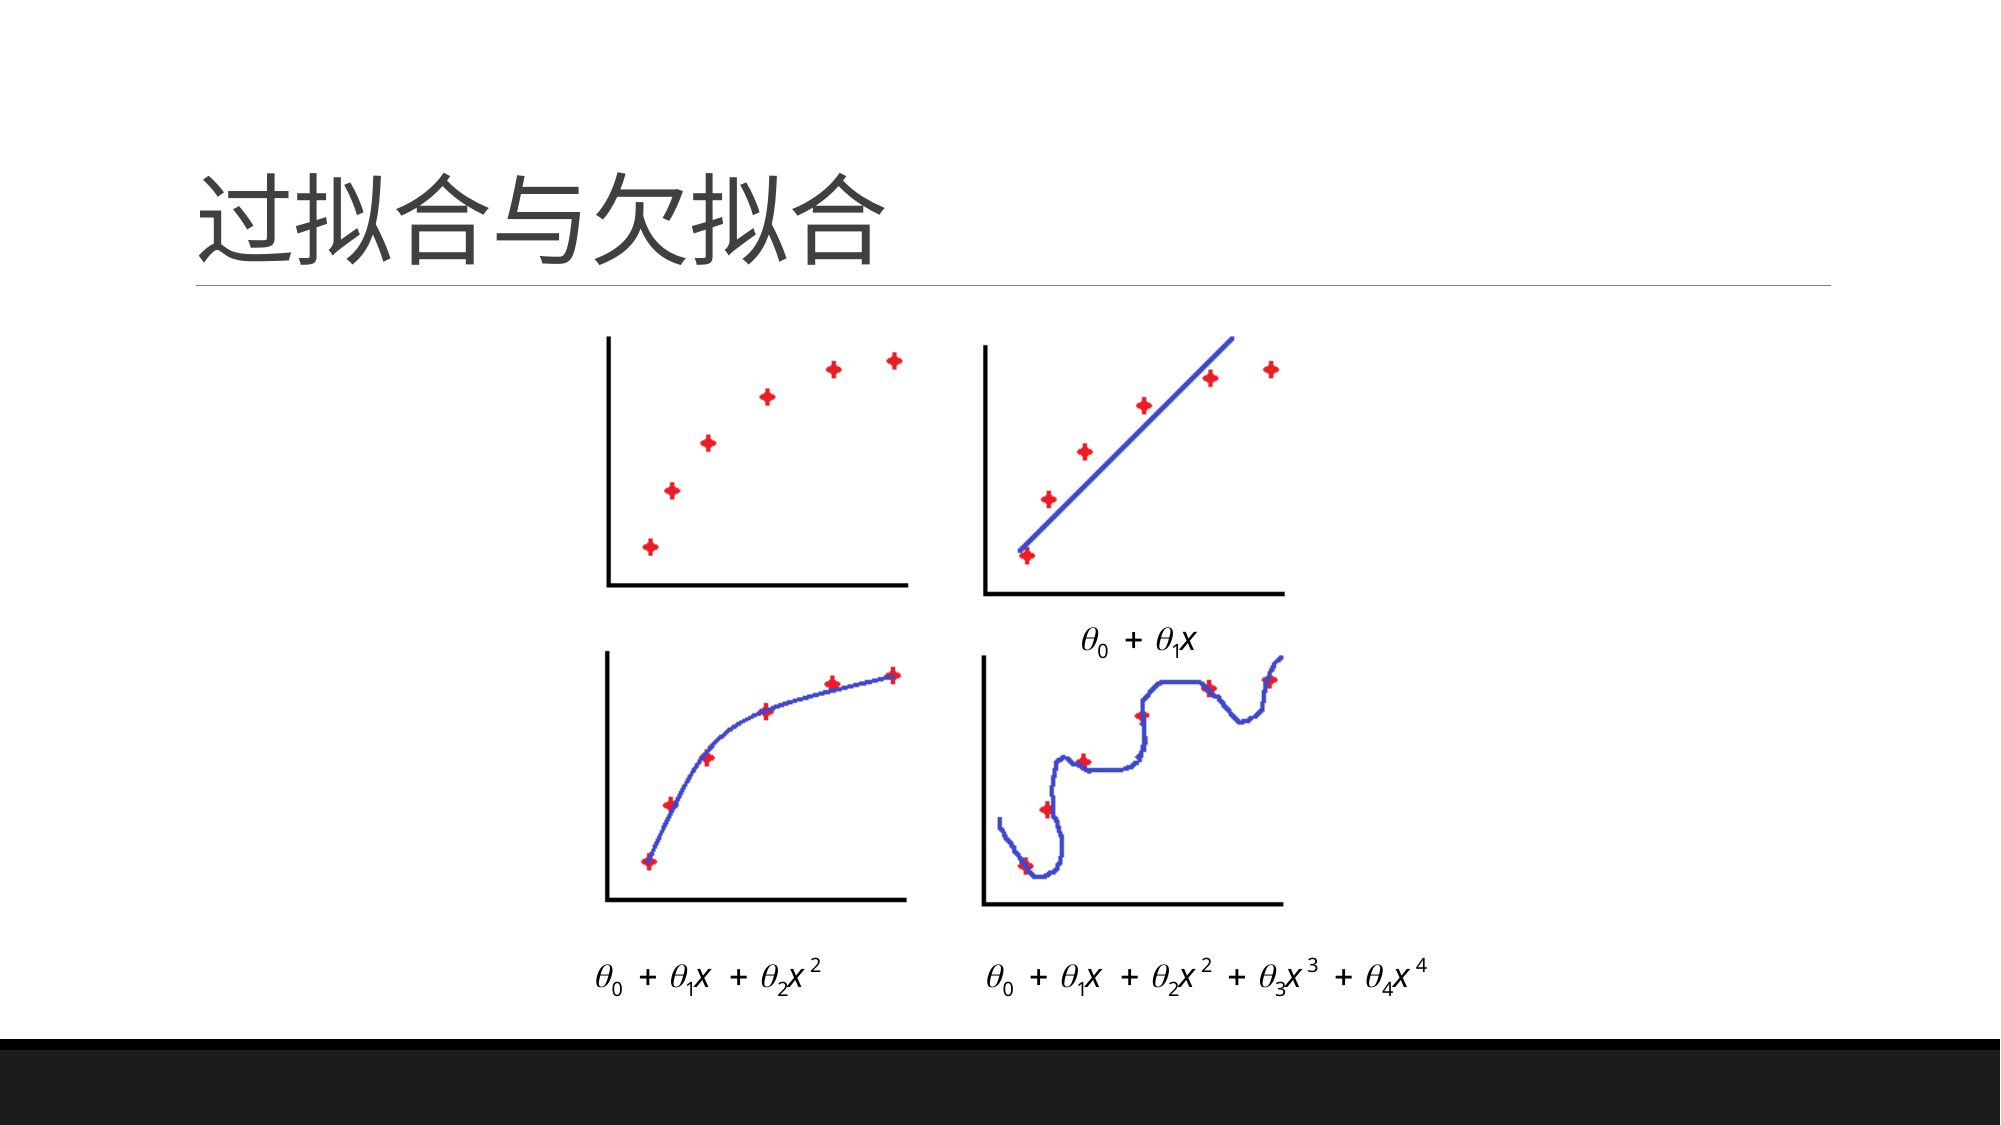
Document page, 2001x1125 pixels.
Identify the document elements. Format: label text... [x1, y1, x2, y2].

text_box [590, 947, 826, 1003]
title 过拟合与欠拟合 [180, 47, 1830, 285]
picture [575, 301, 1312, 925]
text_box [980, 947, 1433, 1003]
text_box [1075, 612, 1208, 665]
